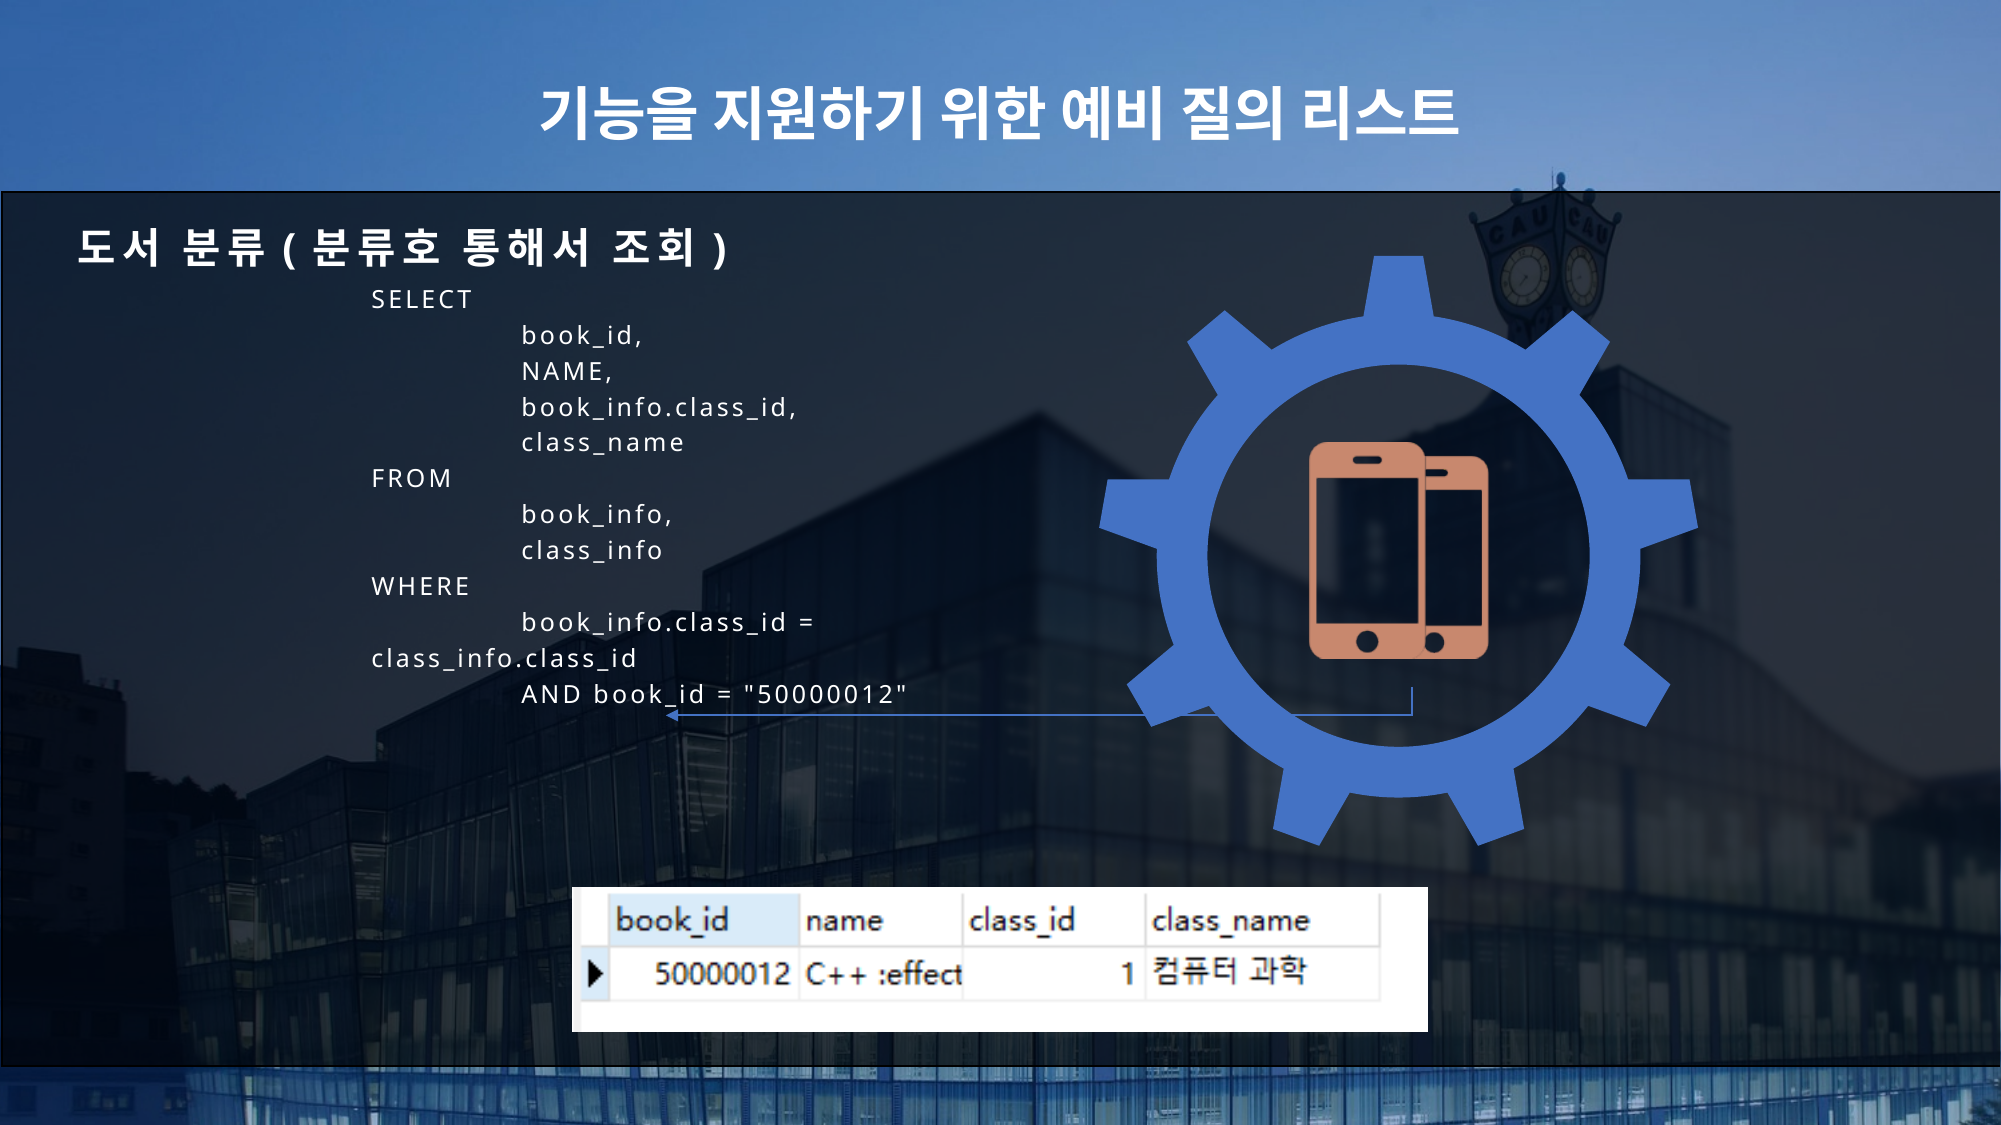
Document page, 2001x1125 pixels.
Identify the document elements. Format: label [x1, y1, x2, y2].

picture [1290, 442, 1507, 659]
picture [572, 887, 1428, 1032]
text_box [665, 687, 1413, 716]
text_box [0, 0, 2000, 1125]
